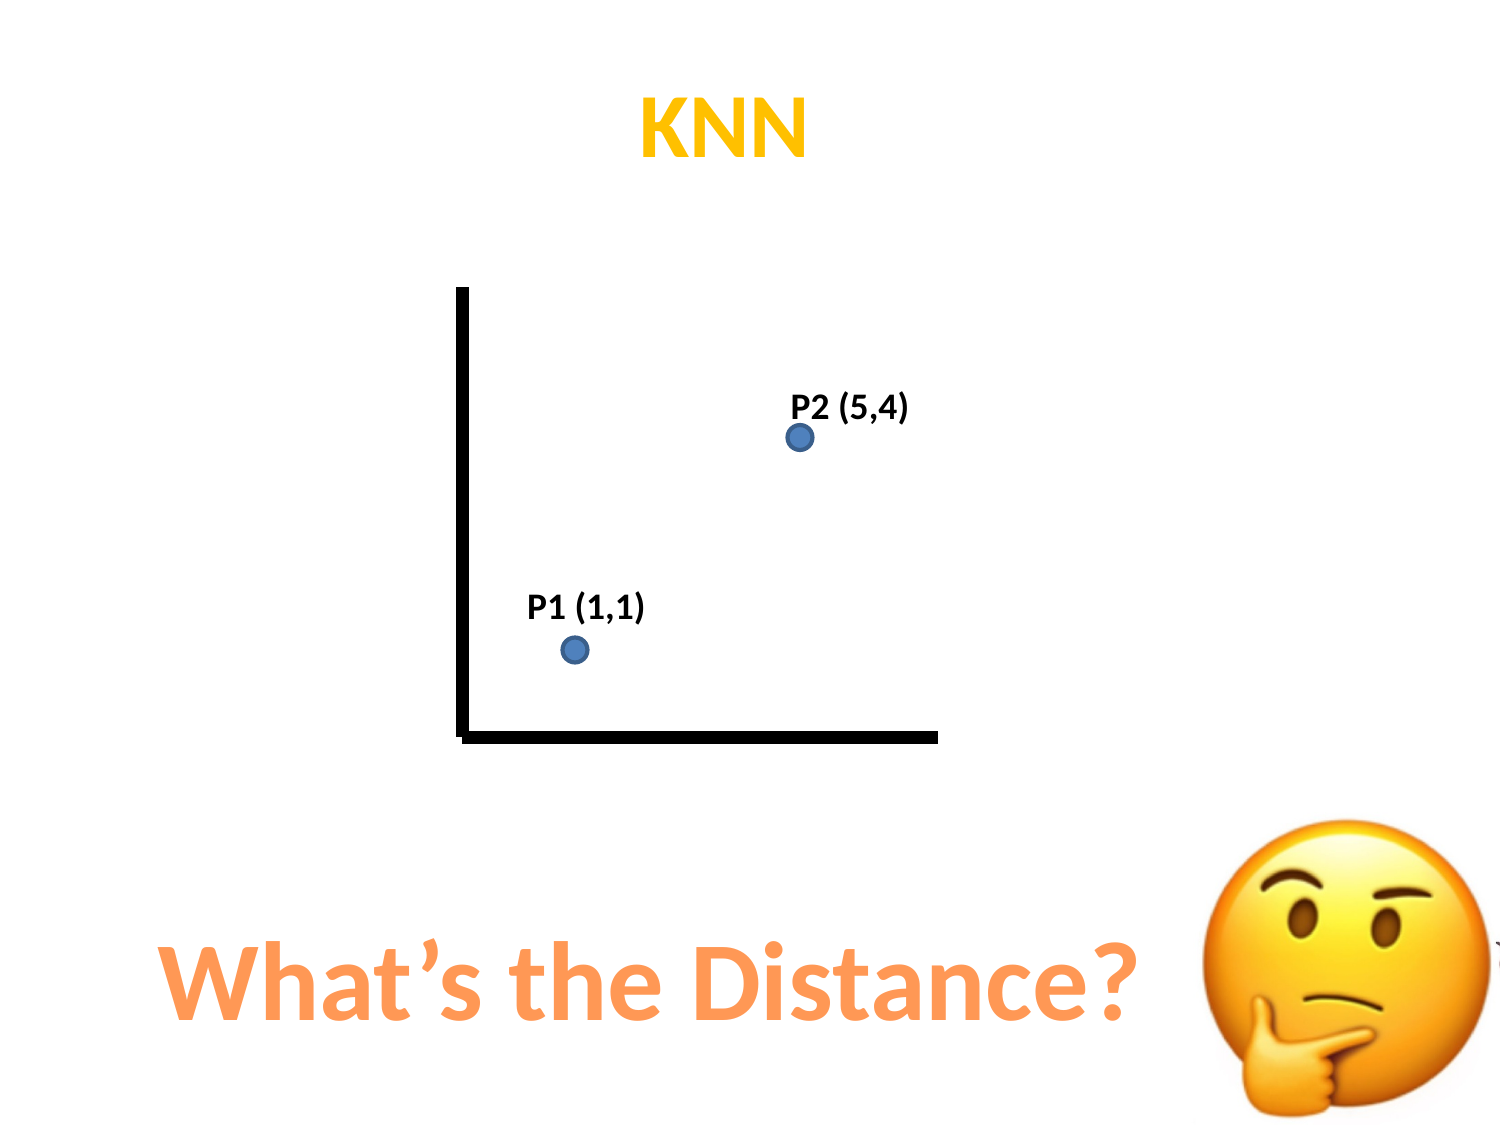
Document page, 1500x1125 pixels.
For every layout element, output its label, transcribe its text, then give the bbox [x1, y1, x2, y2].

title KNN [87, 0, 1363, 242]
picture [1062, 801, 1500, 1125]
text_box What’s the Distance? [141, 899, 1057, 1050]
text_box P1 (1,1) [512, 574, 663, 680]
text_box P2 (5,4) [775, 374, 925, 480]
